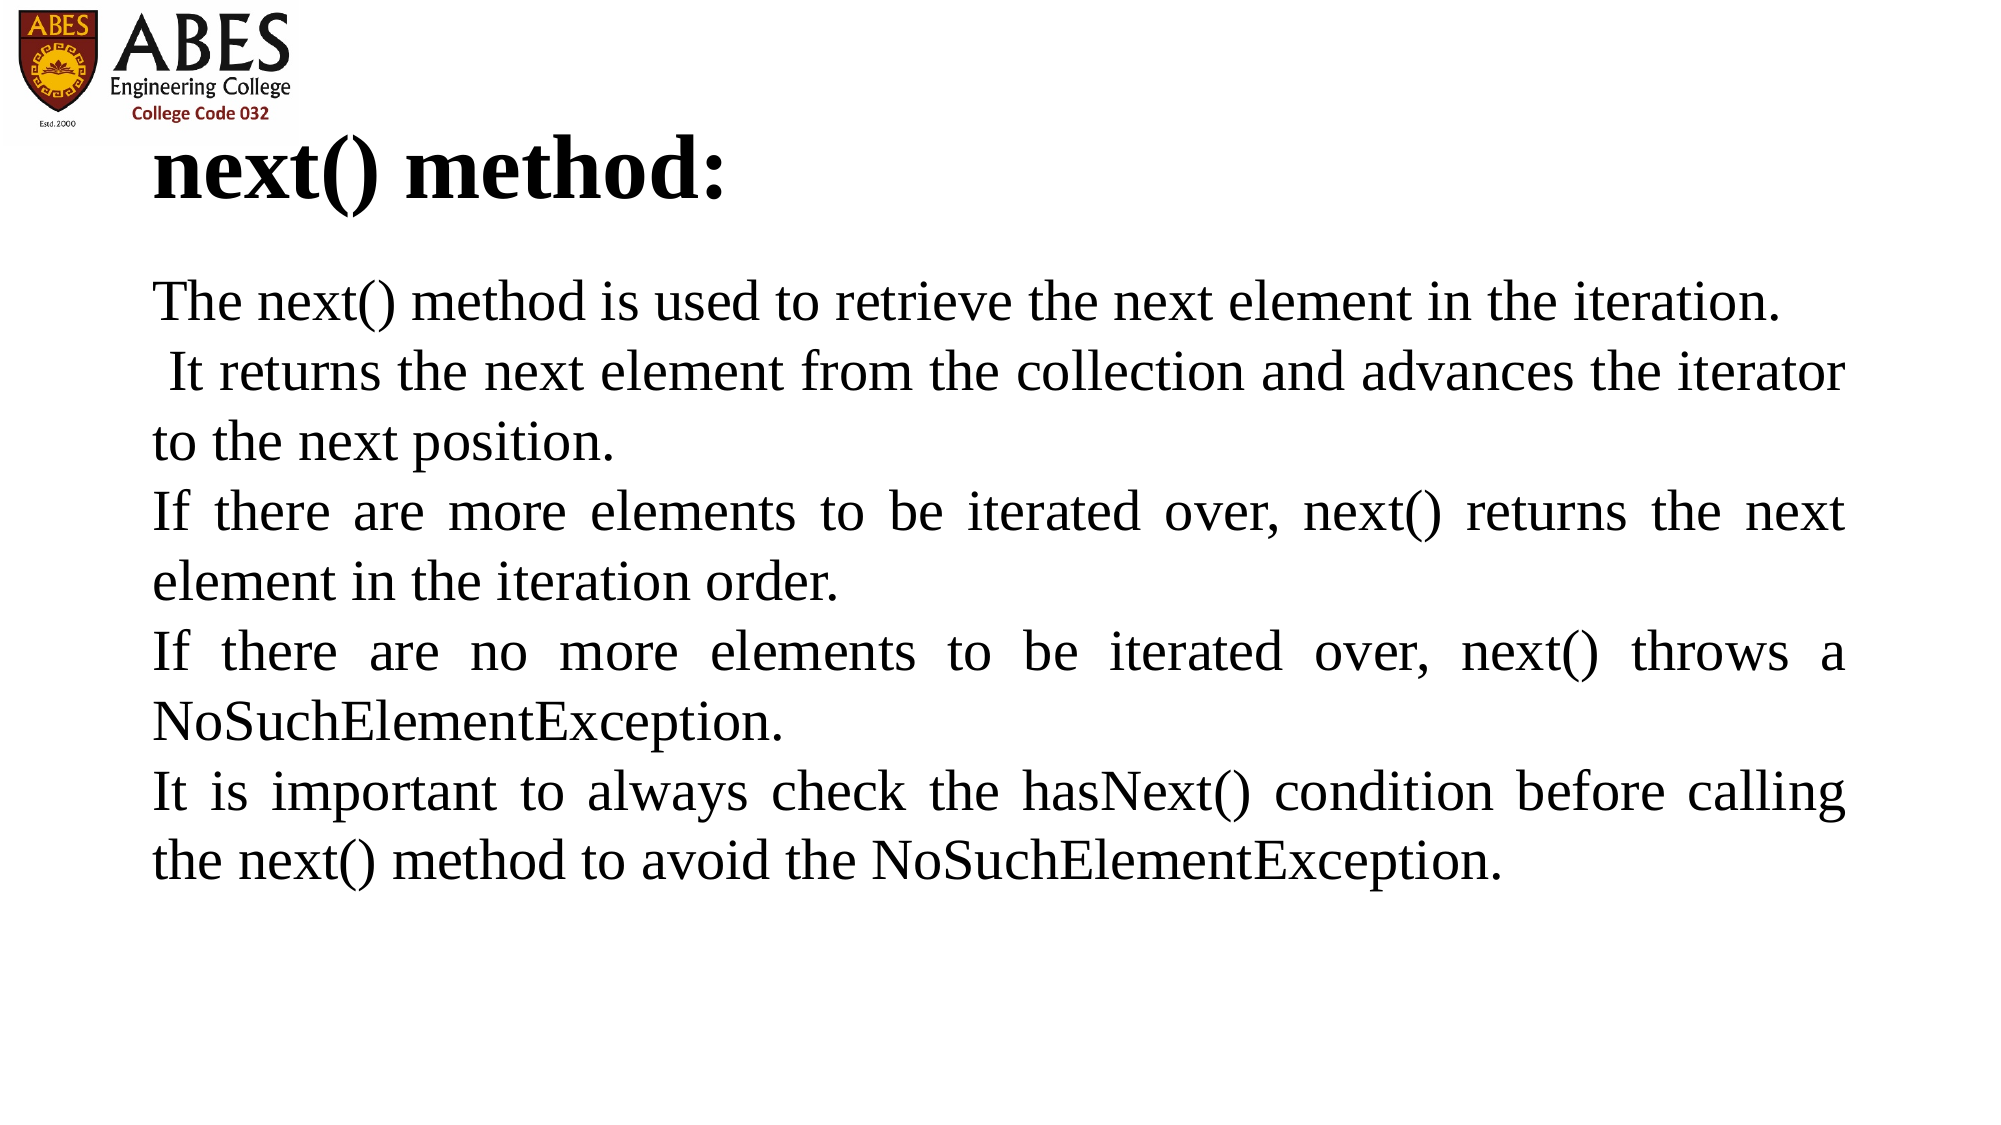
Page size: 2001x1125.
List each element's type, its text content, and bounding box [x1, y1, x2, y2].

title next() method: [137, 59, 1863, 250]
picture [3, 0, 299, 146]
list The next() method is used to retrieve the next element in the iteration. It returns the next element from the collection and advances the iterator to the next position. If there are more elements to be iterated over, next() returns the next element in the iteration order. If there are no more elements to be iterated over, next() throws a NoSuchElementException. It is important to always check the hasNext() condition before calling the next() method to avoid the NoSuchElementException. [137, 250, 1863, 904]
